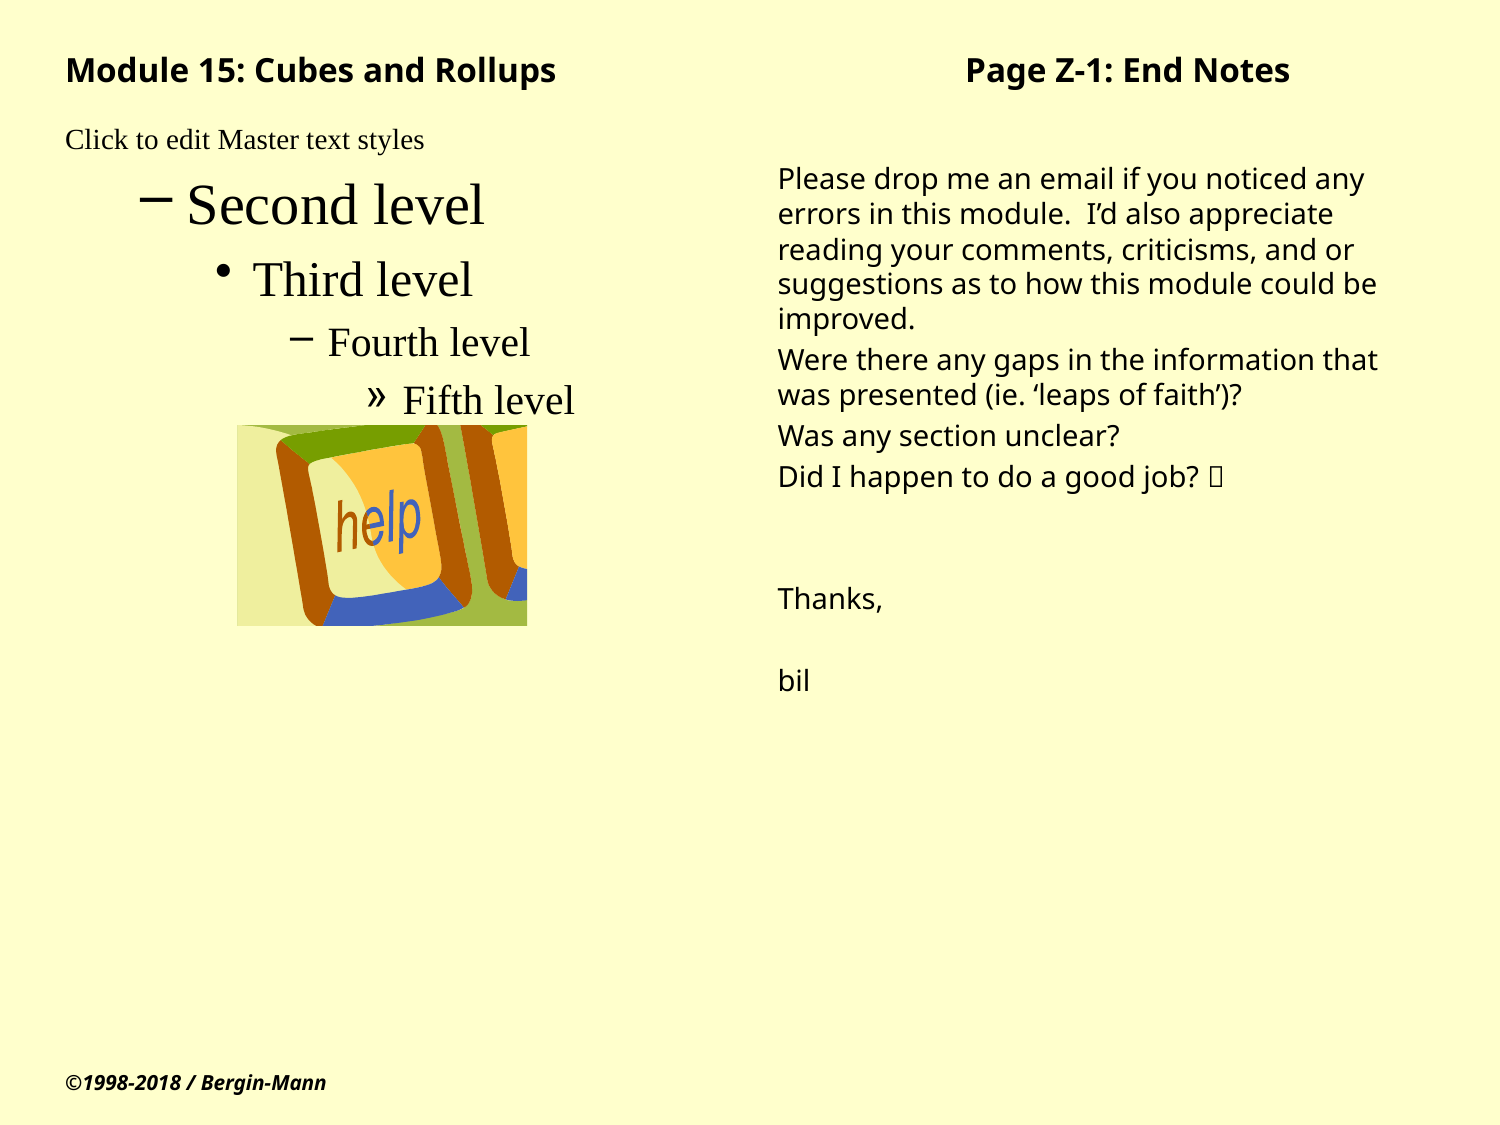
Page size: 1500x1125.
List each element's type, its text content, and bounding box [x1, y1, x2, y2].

title Module 15: Cubes and Rollups Page Z-1: End Notes [50, 37, 1450, 100]
slide_number ©1998-2018 / Bergin-Mann [50, 1062, 425, 1100]
picture [237, 424, 528, 627]
list Please drop me an email if you noticed any errors in this module. I’d also appreciate reading your comments, criticisms, and or suggestions as to how this module could be improved. Were there any gaps in the information that was presented (ie. ‘leaps of faith’)? Was any section unclear? Did I happen to do a good job?  Thanks, bil [762, 112, 1450, 1050]
